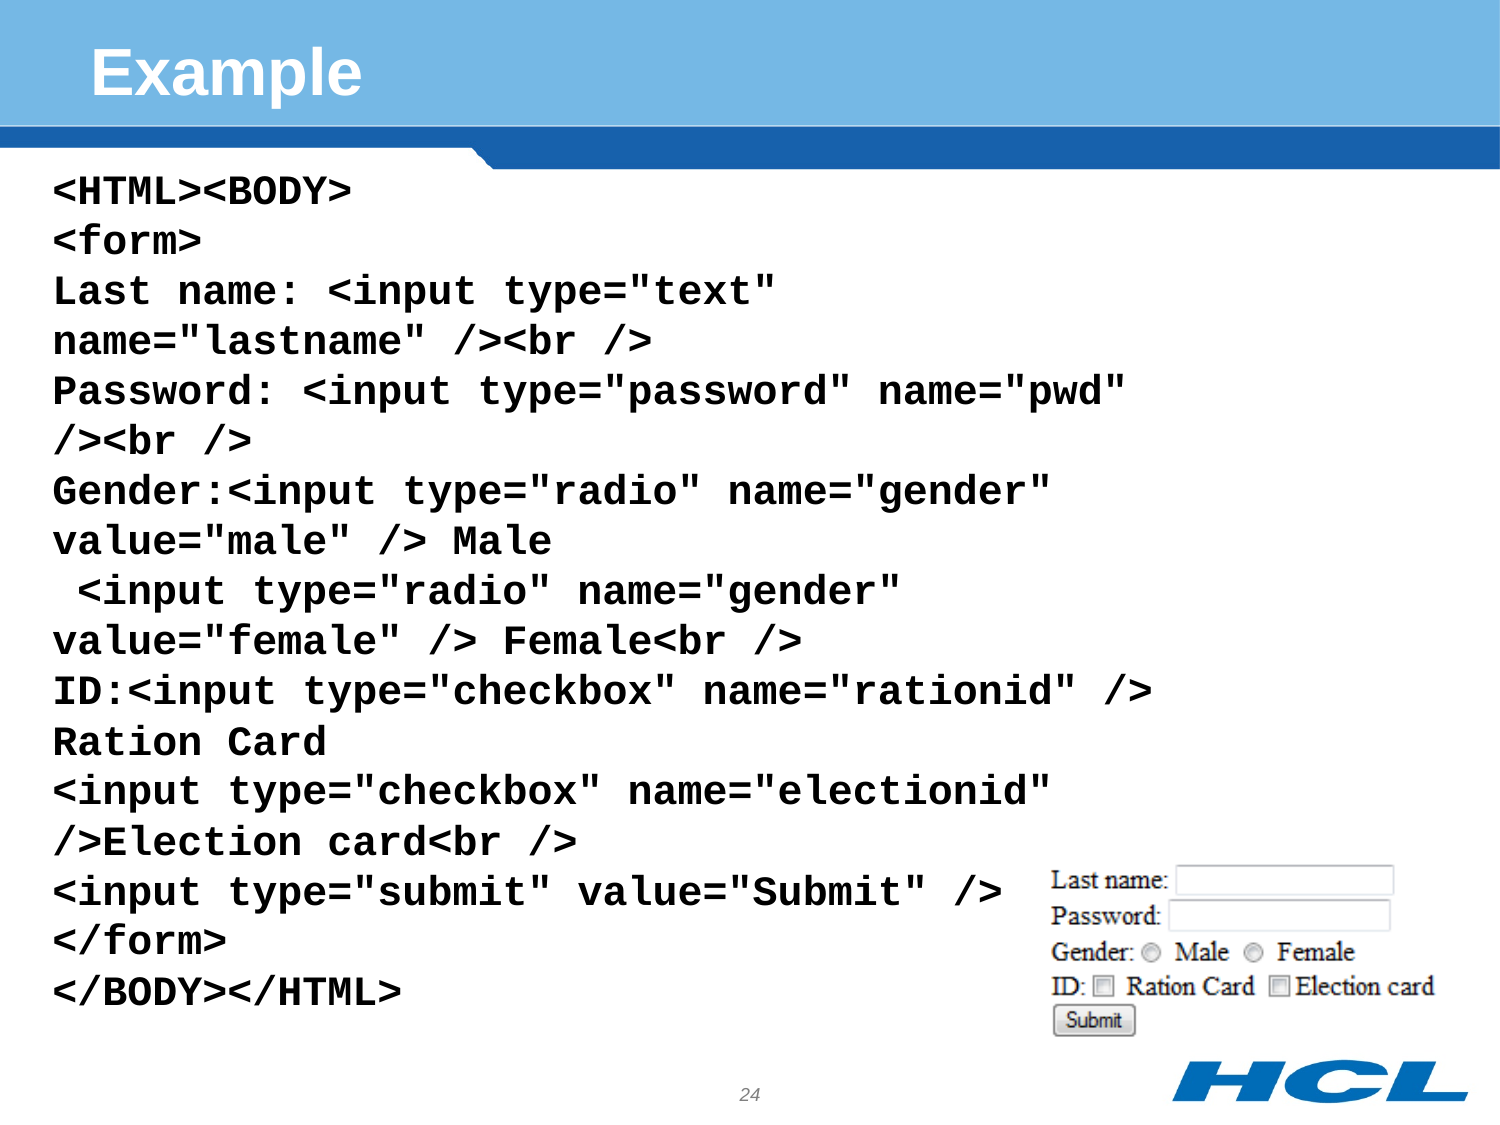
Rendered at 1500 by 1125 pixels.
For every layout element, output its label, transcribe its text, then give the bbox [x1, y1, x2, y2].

slide_number 24 [574, 1074, 926, 1115]
title Example [74, 0, 1426, 138]
picture [1140, 1050, 1500, 1109]
picture [1049, 849, 1438, 1046]
picture [0, 0, 1500, 188]
text_box <HTML><BODY> <form> Last name: <input type="text" name="lastname" /><br /> Password: <input type="password" name="pwd" /><br /> Gender:<input type="radio" name="gender" value="male" /> Male <input type="radio" name="gender" value="female" /> Female<br /> ID:<input type="checkbox" name="rationid" /> Ration Card <input type="checkbox" name="electionid" />Election card<br /> <input type="submit" value="Submit" /> </form> </BODY></HTML> [37, 155, 1225, 1021]
